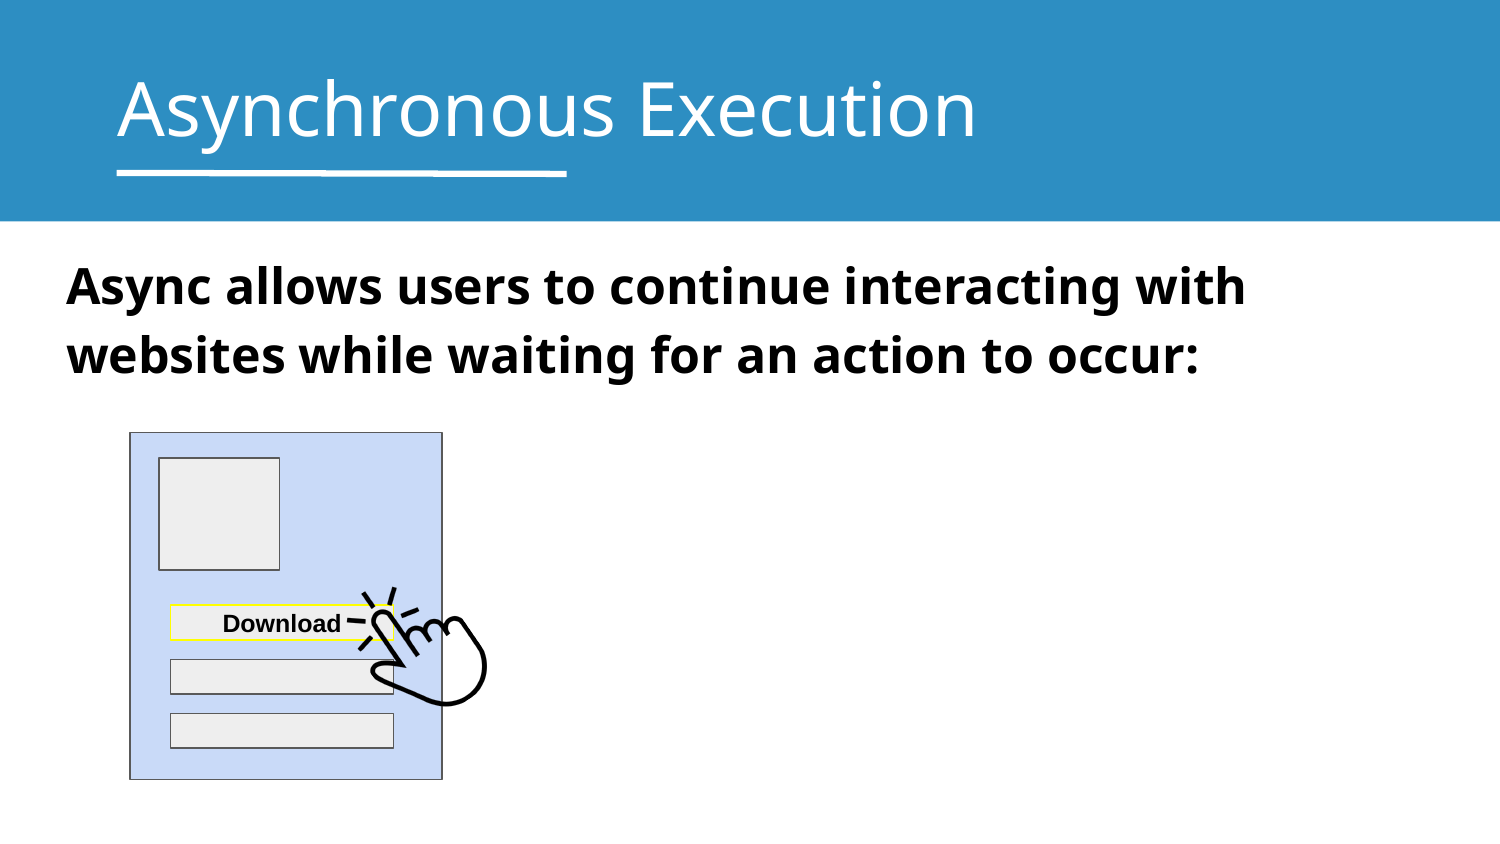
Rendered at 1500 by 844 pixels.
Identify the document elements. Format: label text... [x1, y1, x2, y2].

list Async allows users to continue interacting with websites while waiting for an action to occur: [51, 230, 1449, 791]
text_box [159, 457, 280, 571]
text_box [170, 713, 394, 749]
text_box Download [170, 605, 347, 641]
text_box [170, 659, 357, 695]
title Asynchronous Execution [102, 46, 1500, 141]
picture [331, 555, 501, 736]
text_box [129, 432, 443, 780]
